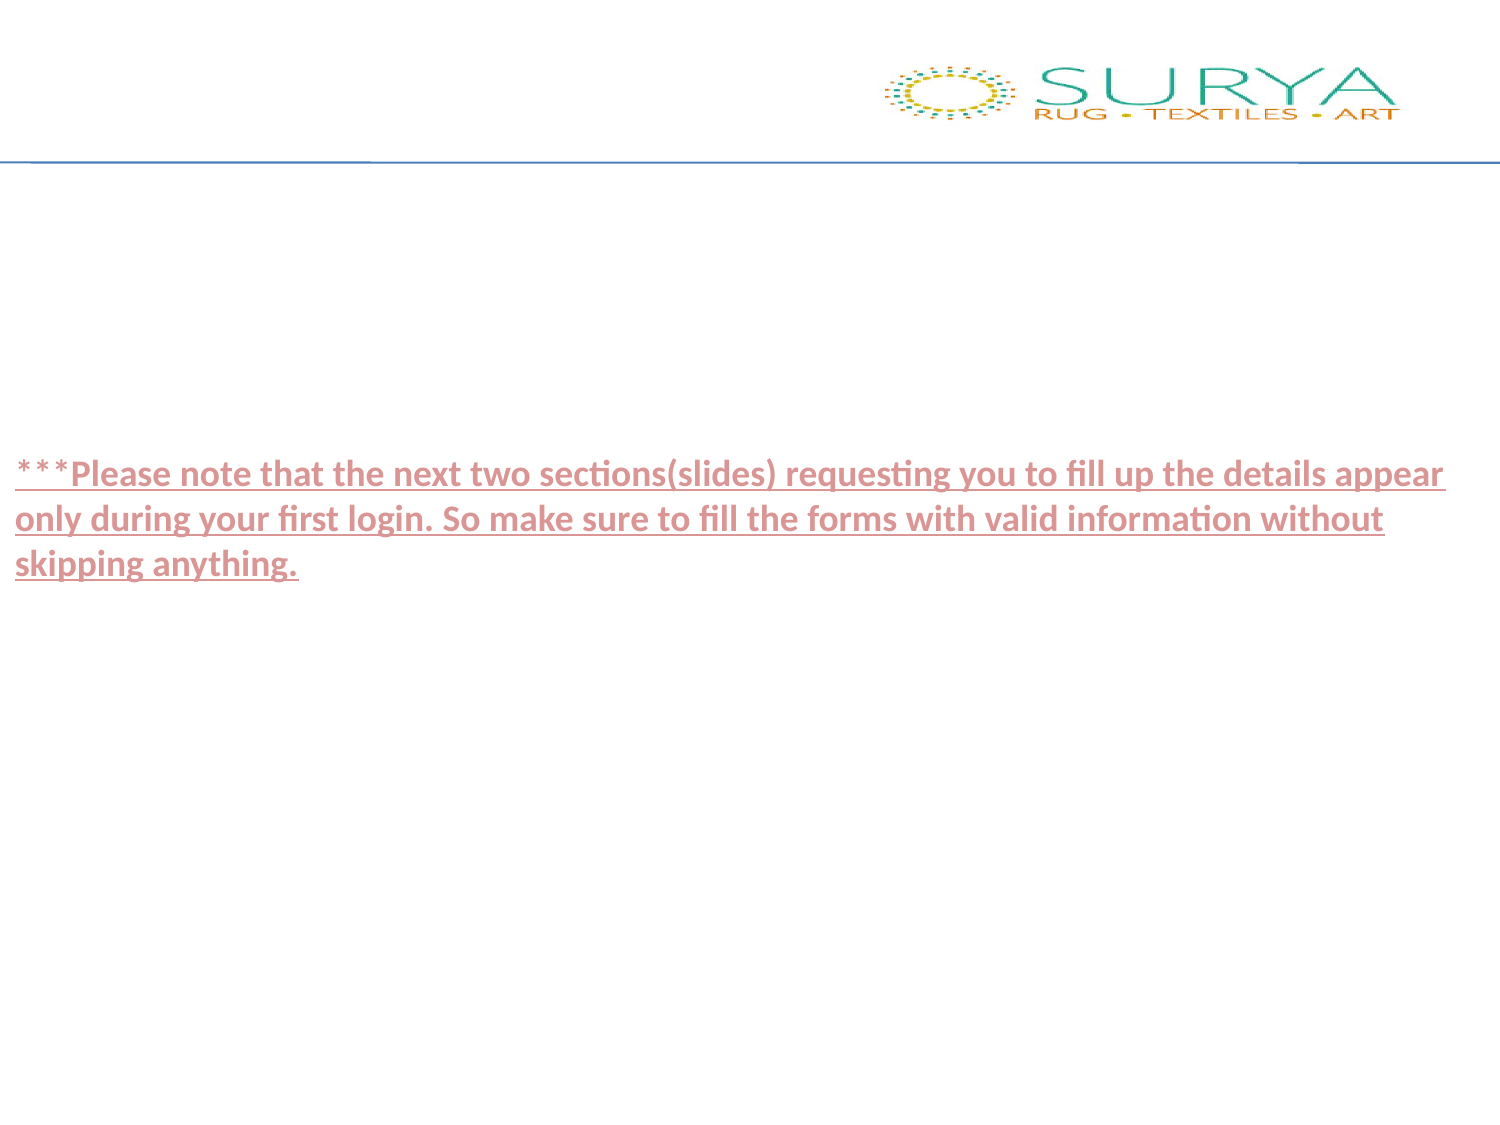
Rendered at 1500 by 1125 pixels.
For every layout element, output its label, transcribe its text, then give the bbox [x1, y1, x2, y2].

text_box ***Please note that the next two sections(slides) requesting you to fill up the details appear only during your first login. So make sure to fill the forms with valid information without skipping anything. [0, 441, 1500, 591]
title [75, 45, 1425, 138]
